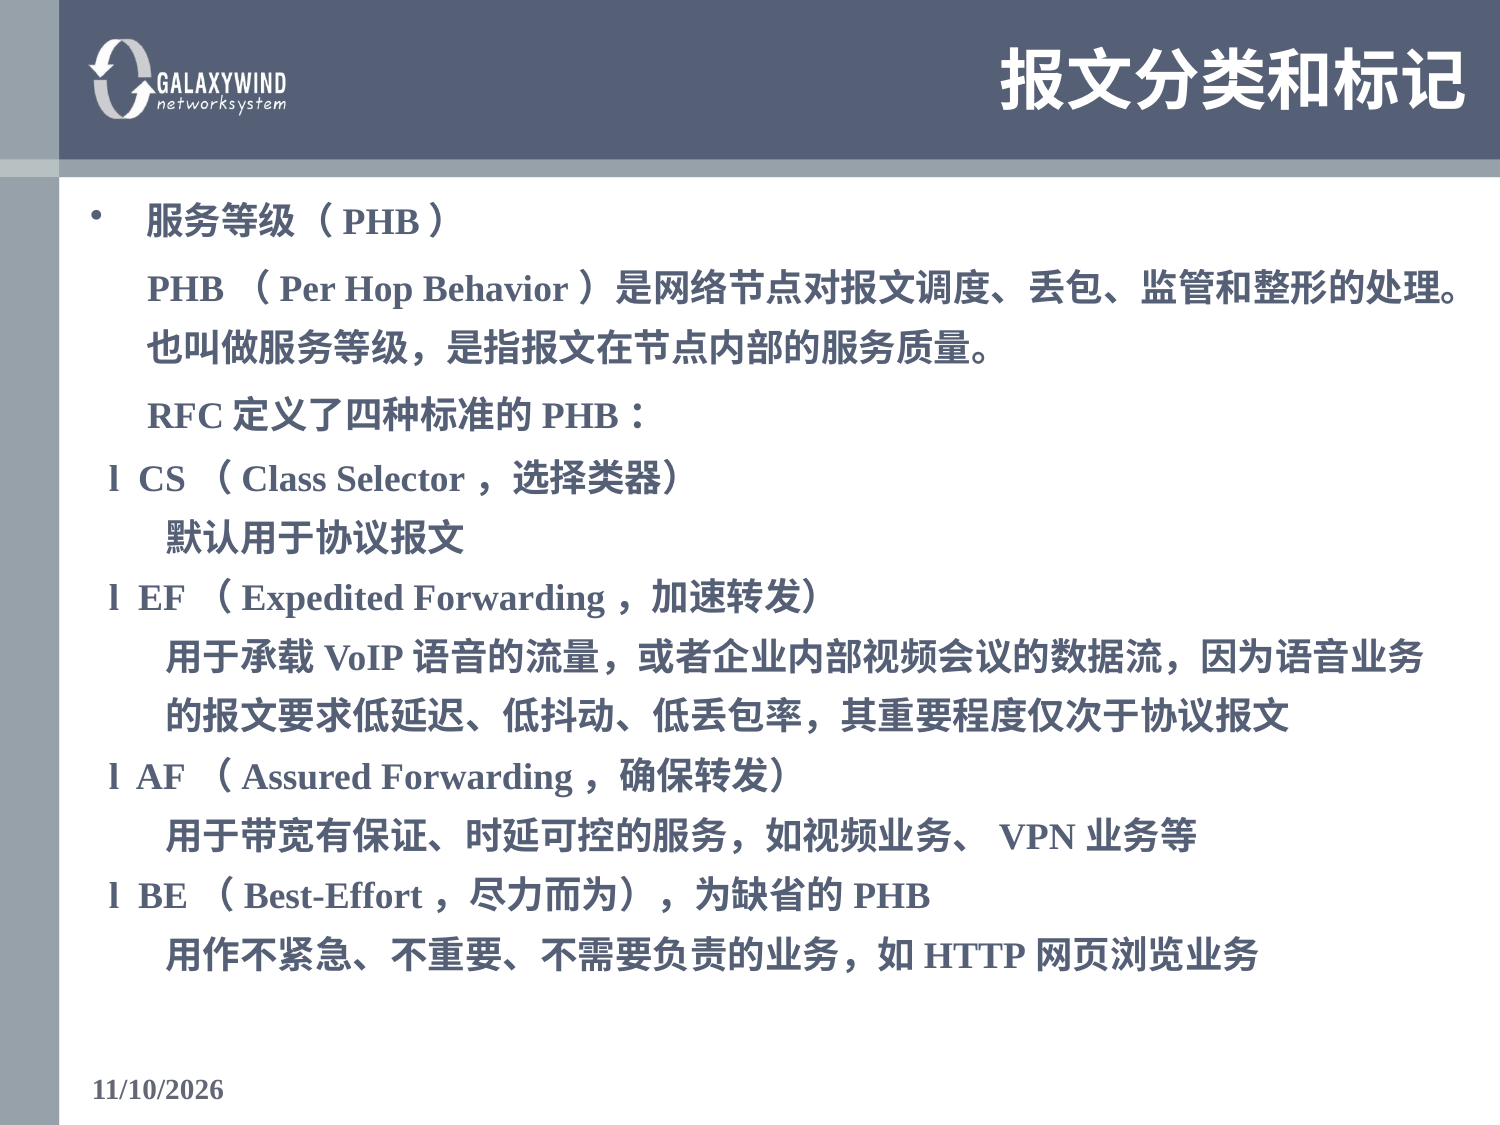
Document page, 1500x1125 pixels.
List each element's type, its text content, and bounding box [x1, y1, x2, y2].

title 报文分类和标记 [324, 18, 1483, 138]
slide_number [76, 1070, 314, 1107]
text_box 服务等级（PHB） PHB（Per Hop Behavior）是网络节点对报文调度、丢包、监管和整形的处理。也叫做服务等级，是指报文在节点内部的服务质量。 RFC定义了四种标准的PHB： l CS（Class Selector，选择类器） 默认用于协议报文 l EF（Expedited Forwarding，加速转发） 用于承载VoIP语音的流量，或者企业内部视频会议的数据流，因为语音业务的报文要求低延迟、低抖动、低丢包率，其重要程度仅次于协议报文 l AF（Assured Forwarding，确保转发） 用于带宽有保证、时延可控的服务，如视频业务、VPN业务等 l BE（Best-Effort，尽力而为），为缺省的PHB 用作不紧急、不重要、不需要负责的业务，如HTTP网页浏览业务 [75, 174, 1463, 1043]
picture [88, 37, 289, 120]
